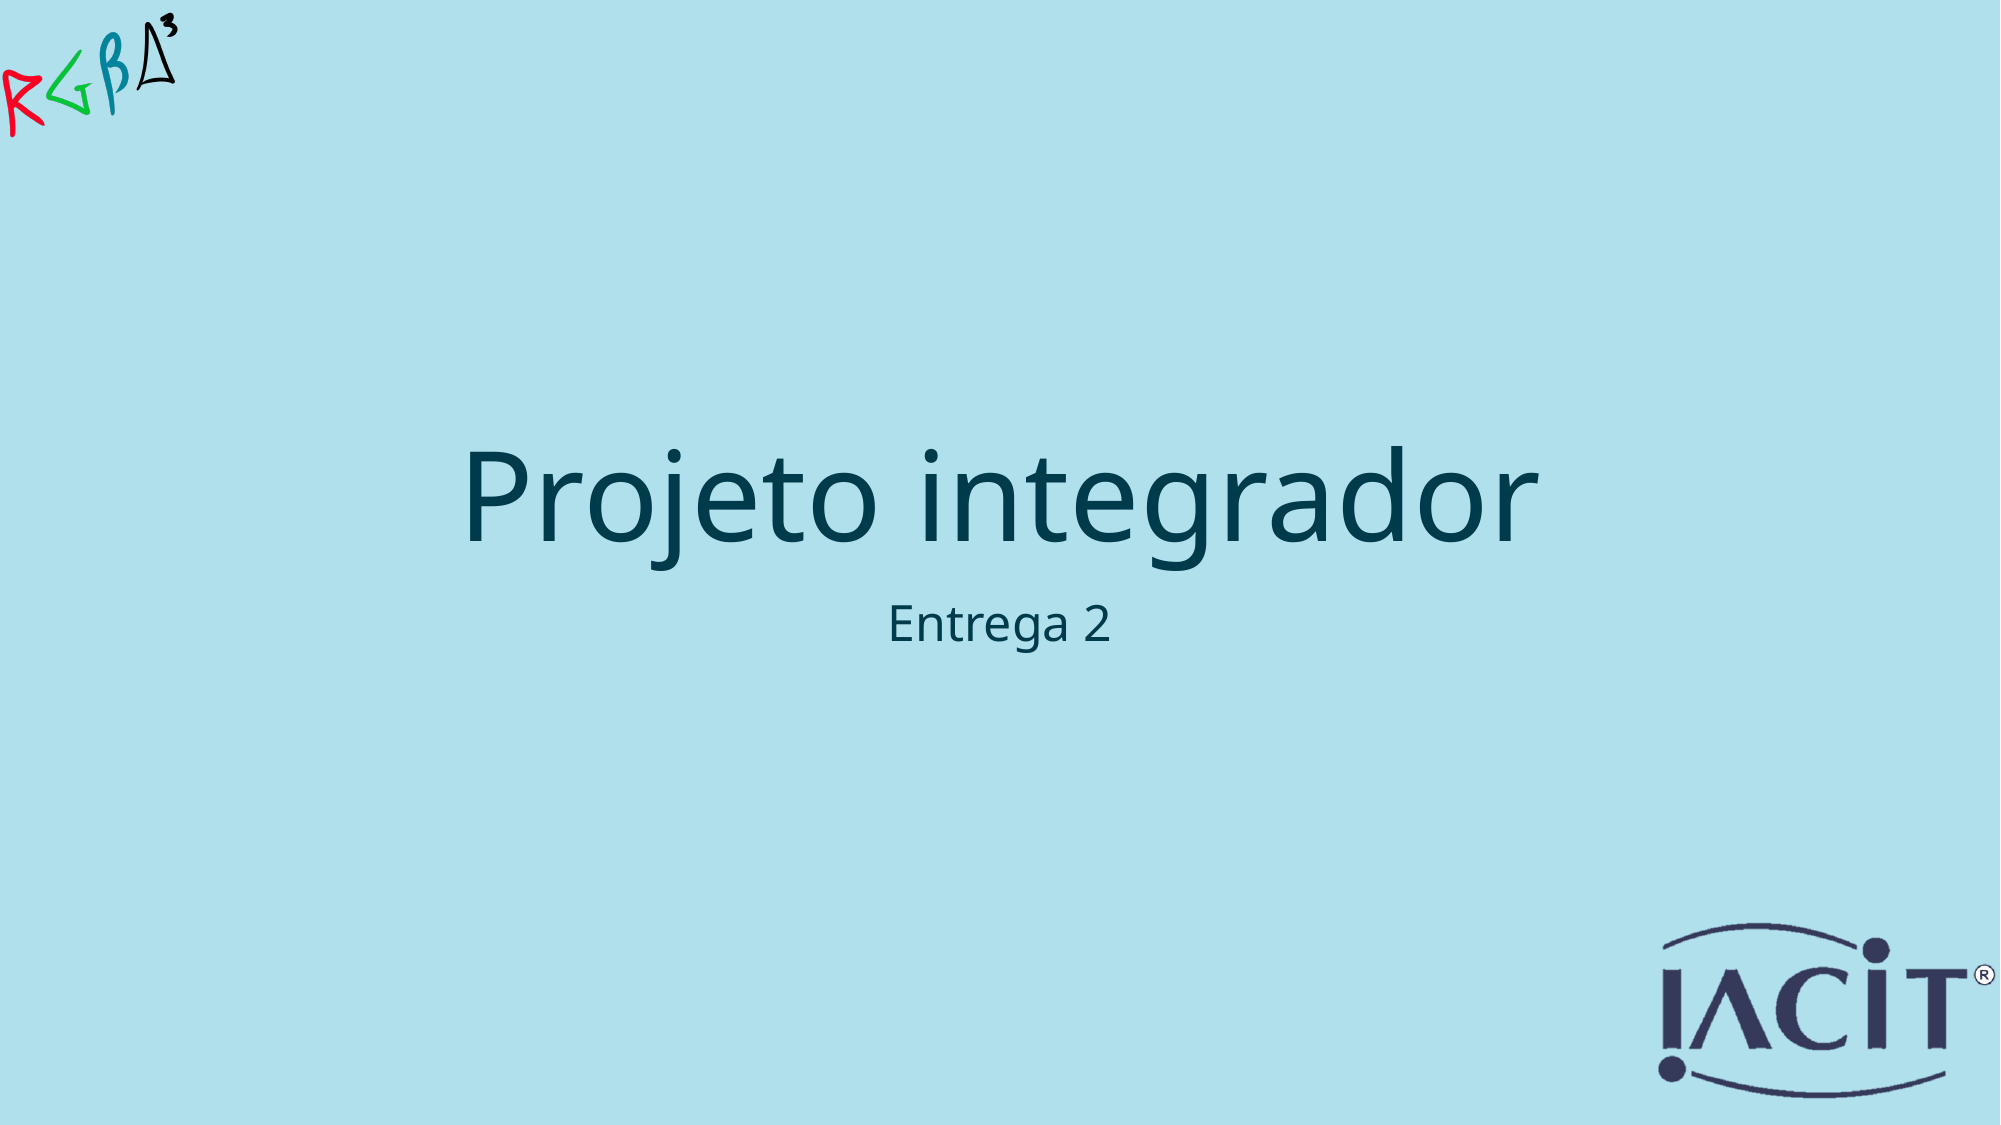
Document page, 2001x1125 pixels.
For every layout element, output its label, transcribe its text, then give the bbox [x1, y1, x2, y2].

picture [0, 0, 179, 144]
picture [1607, 895, 2000, 1125]
title Projeto integrador [249, 184, 1750, 576]
subtitle Entrega 2 [249, 590, 1750, 863]
